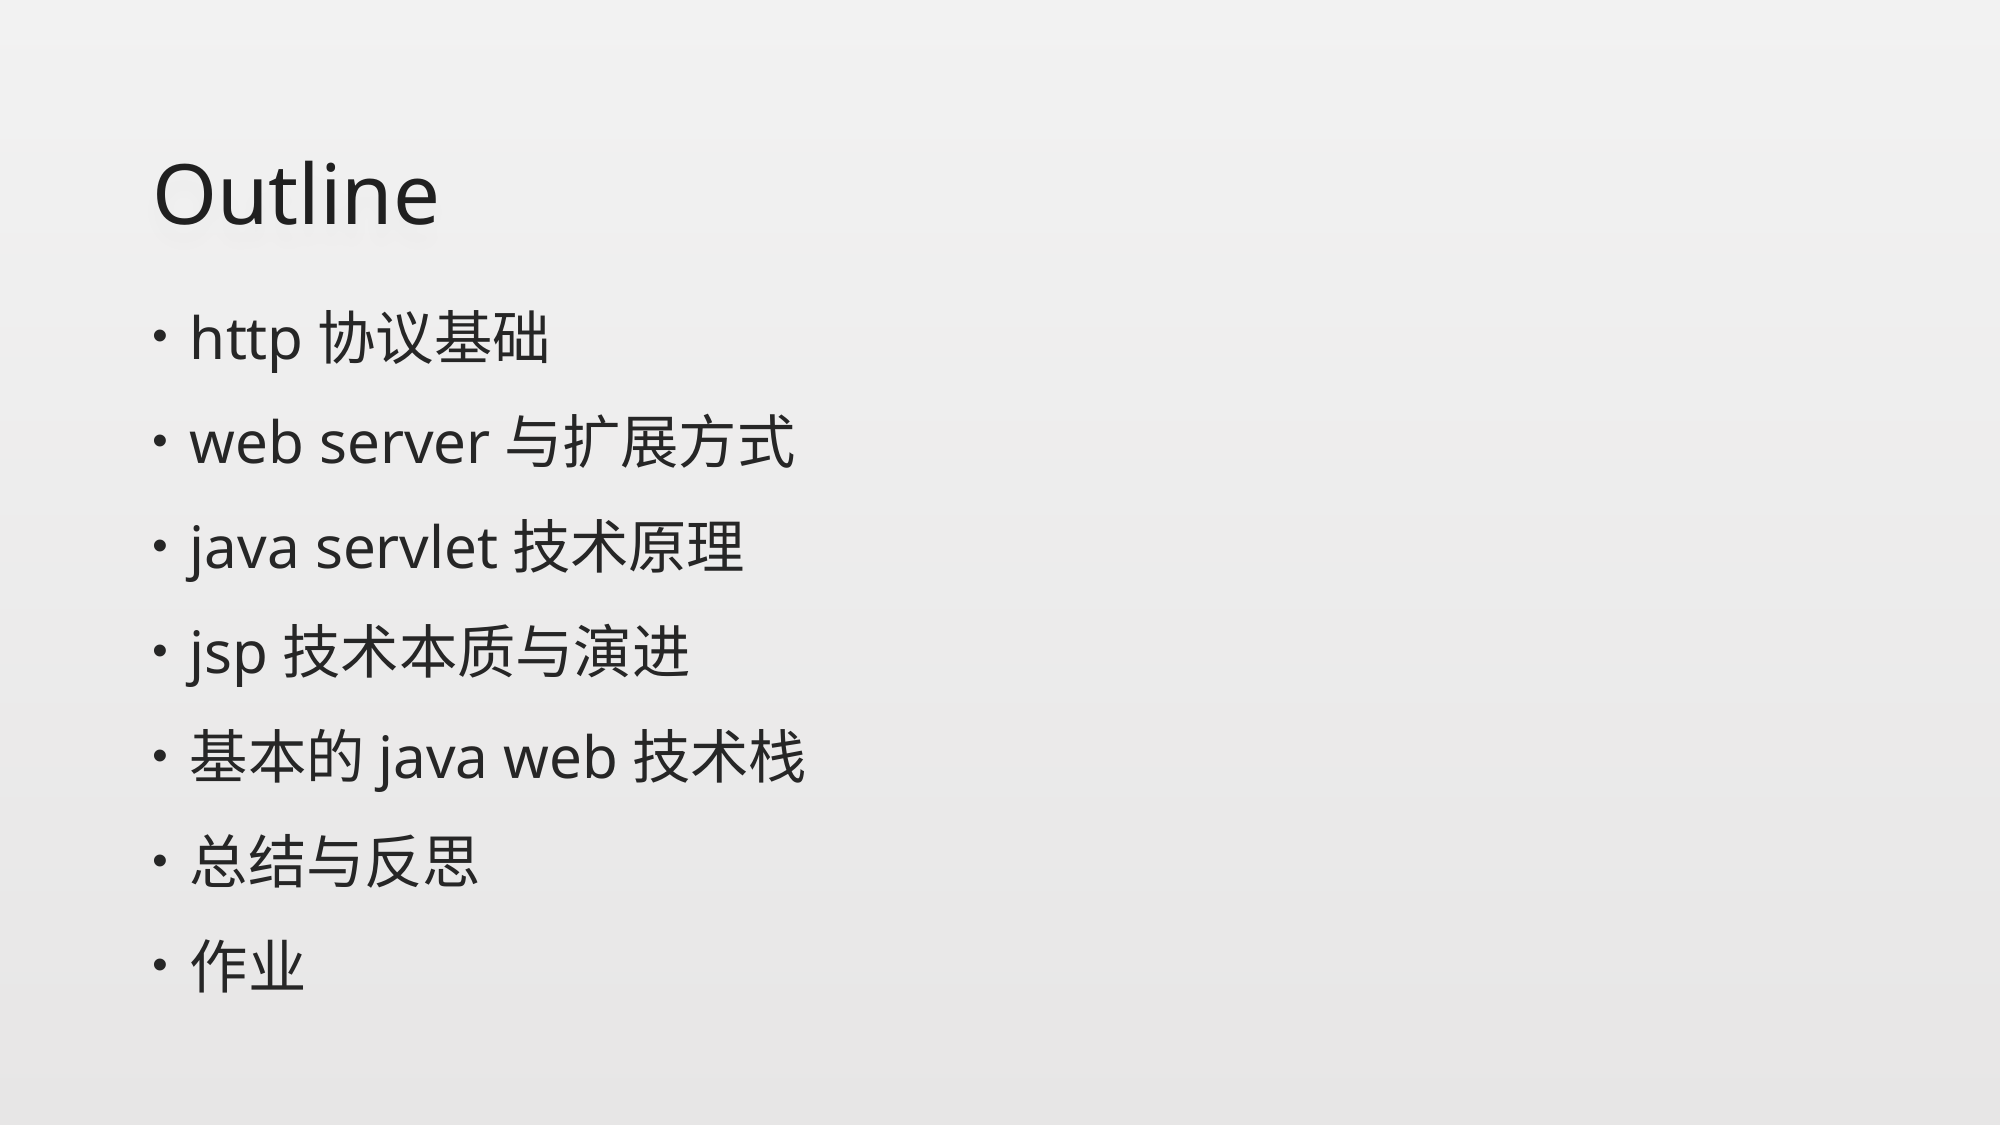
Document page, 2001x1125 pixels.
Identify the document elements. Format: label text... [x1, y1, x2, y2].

list http协议基础 web server与扩展方式 java servlet技术原理 jsp技术本质与演进 基本的java web技术栈 总结与反思 作业 [137, 279, 1863, 1014]
title Outline [137, 32, 1863, 250]
